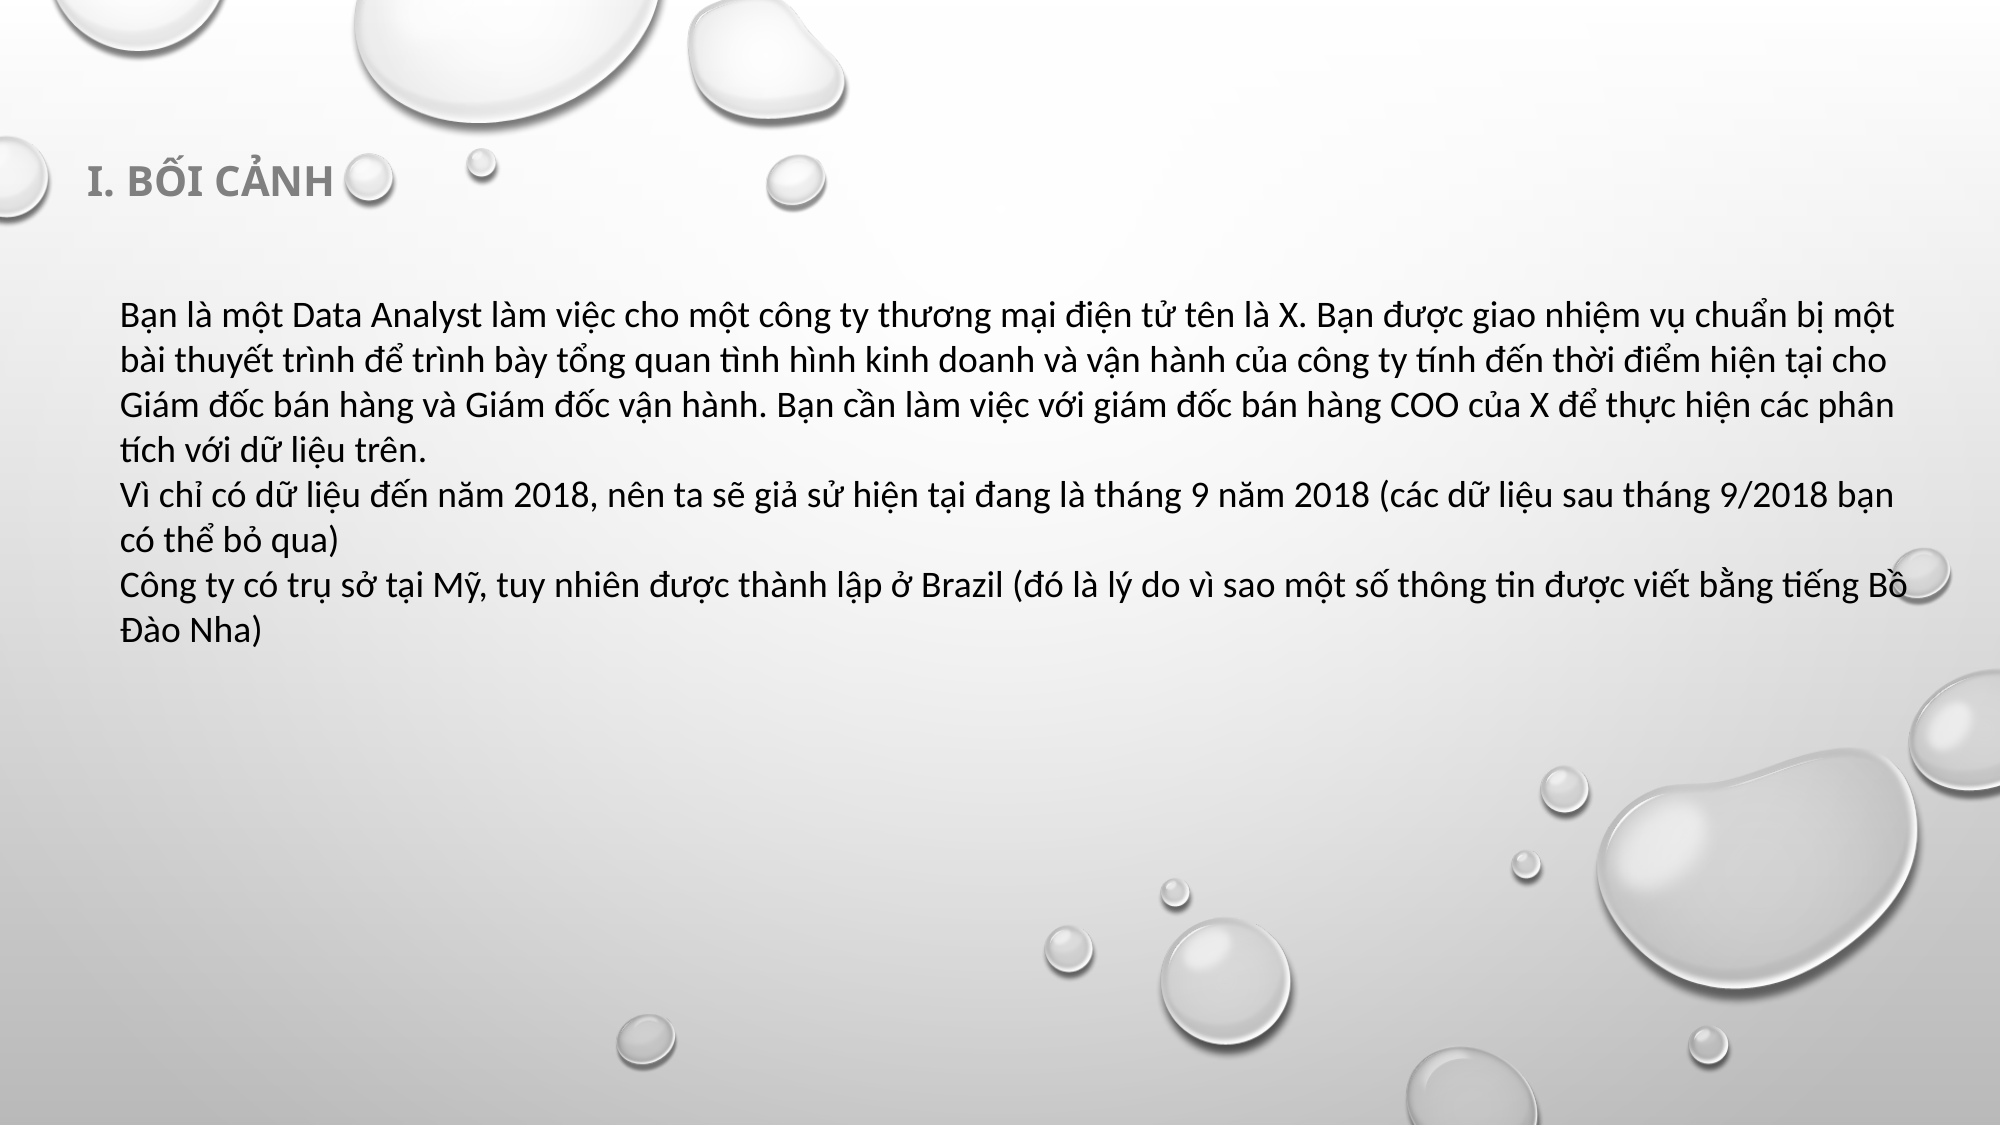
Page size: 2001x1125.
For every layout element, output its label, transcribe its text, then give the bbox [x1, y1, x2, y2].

picture [0, 0, 2000, 1125]
subtitle I. BỐI CẢNH [72, 152, 545, 238]
text_box Bạn là một Data Analyst làm việc cho một công ty thương mại điện tử tên là X. Bạn được giao nhiệm vụ chuẩn bị một bài thuyết trình để trình bày tổng quan tình hình kinh doanh và vận hành của công ty tính đến thời điểm hiện tại cho Giám đốc bán hàng và Giám đốc vận hành. Bạn cần làm việc với giám đốc bán hàng COO của X để thực hiện các phân tích với dữ liệu trên. Vì chỉ có dữ liệu đến năm 2018, nên ta sẽ giả sử hiện tại đang là tháng 9 năm 2018 (các dữ liệu sau tháng 9/2018 bạn có thể bỏ qua) Công ty có trụ sở tại Mỹ, tuy nhiên được thành lập ở Brazil (đó là lý do vì sao một số thông tin được viết bằng tiếng Bồ Đào Nha) [104, 237, 1954, 703]
